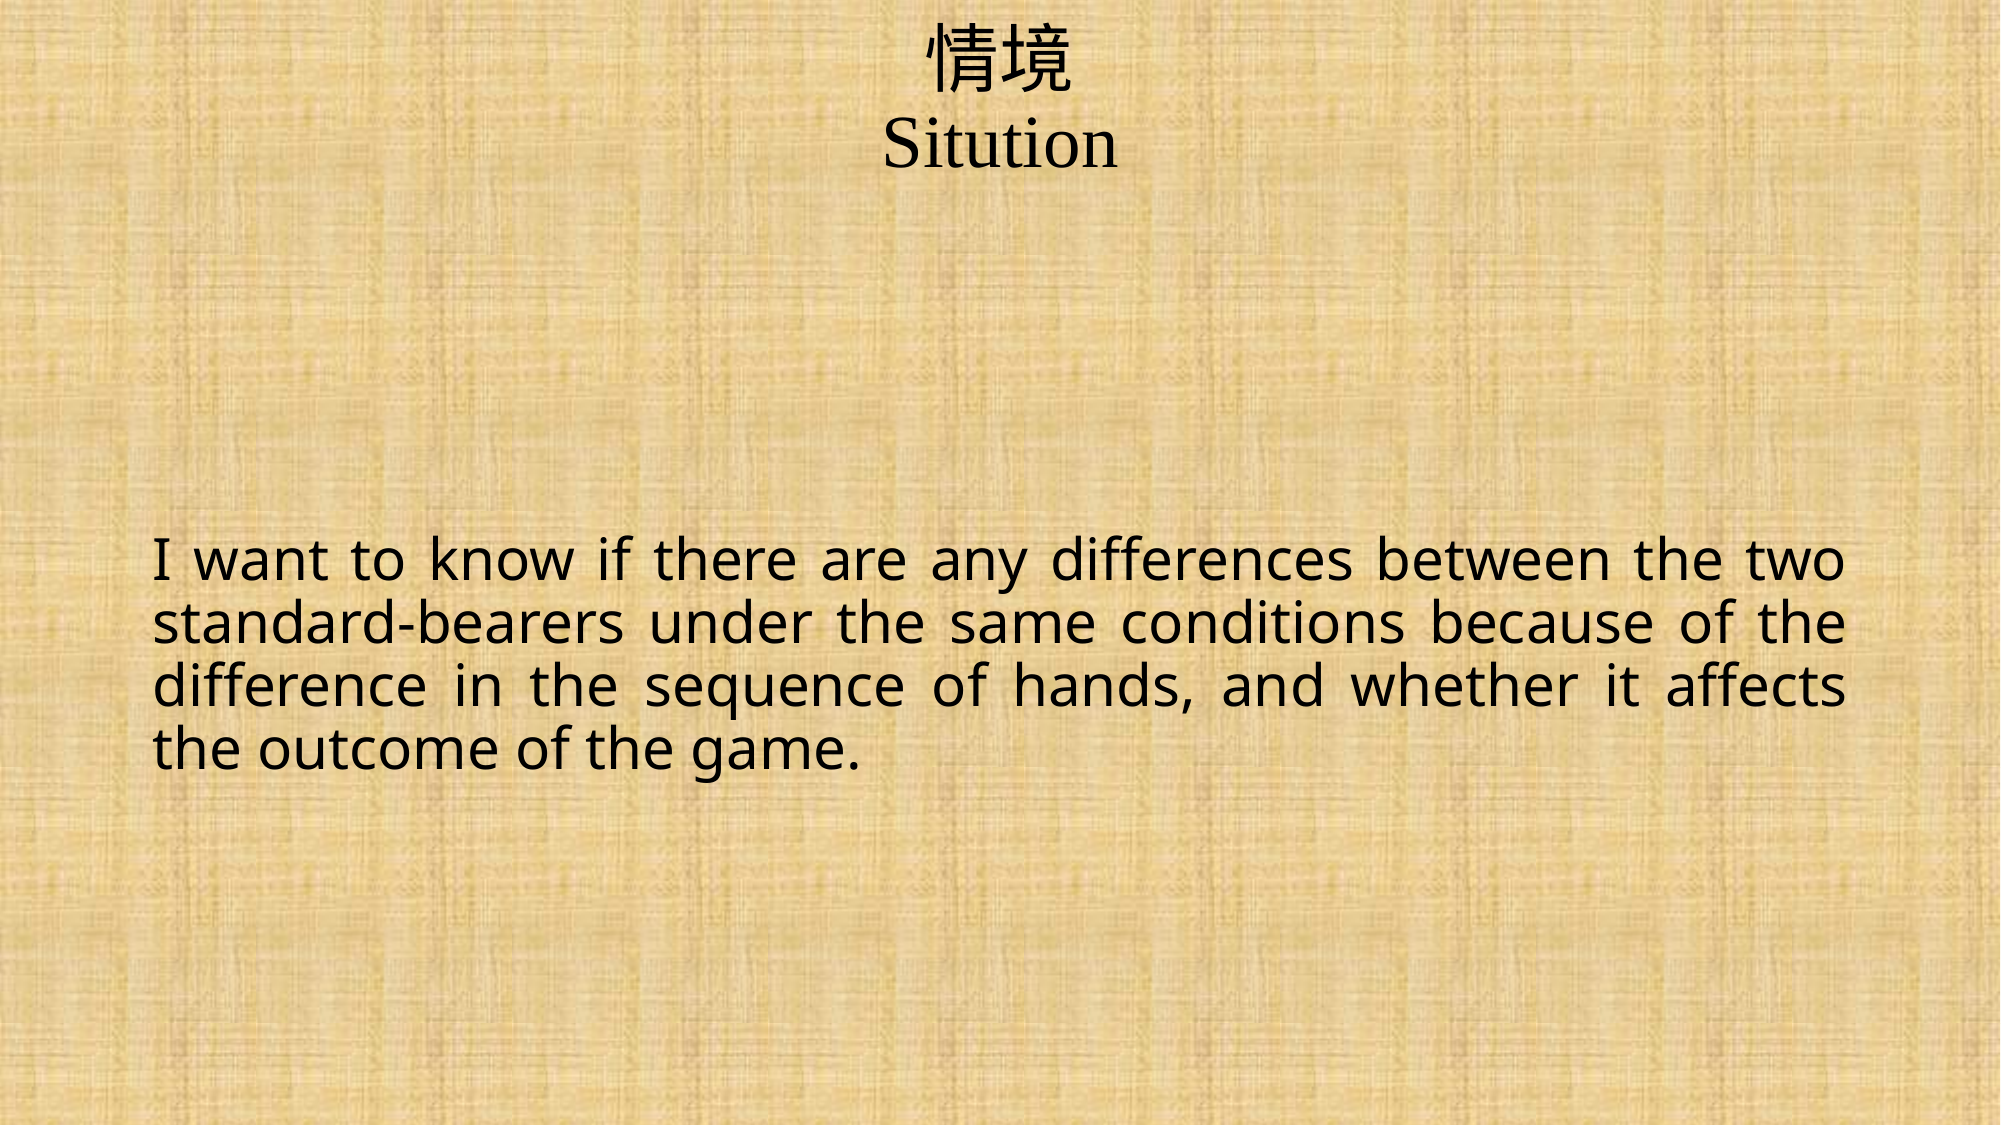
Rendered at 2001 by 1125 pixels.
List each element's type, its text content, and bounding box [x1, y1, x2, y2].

picture [0, 0, 2001, 1125]
list I want to know if there are any differences between the two standard-bearers under the same conditions because of the difference in the sequence of hands, and whether it affects the outcome of the game. [137, 299, 1863, 1014]
title 情境 Sitution [0, 0, 2000, 206]
